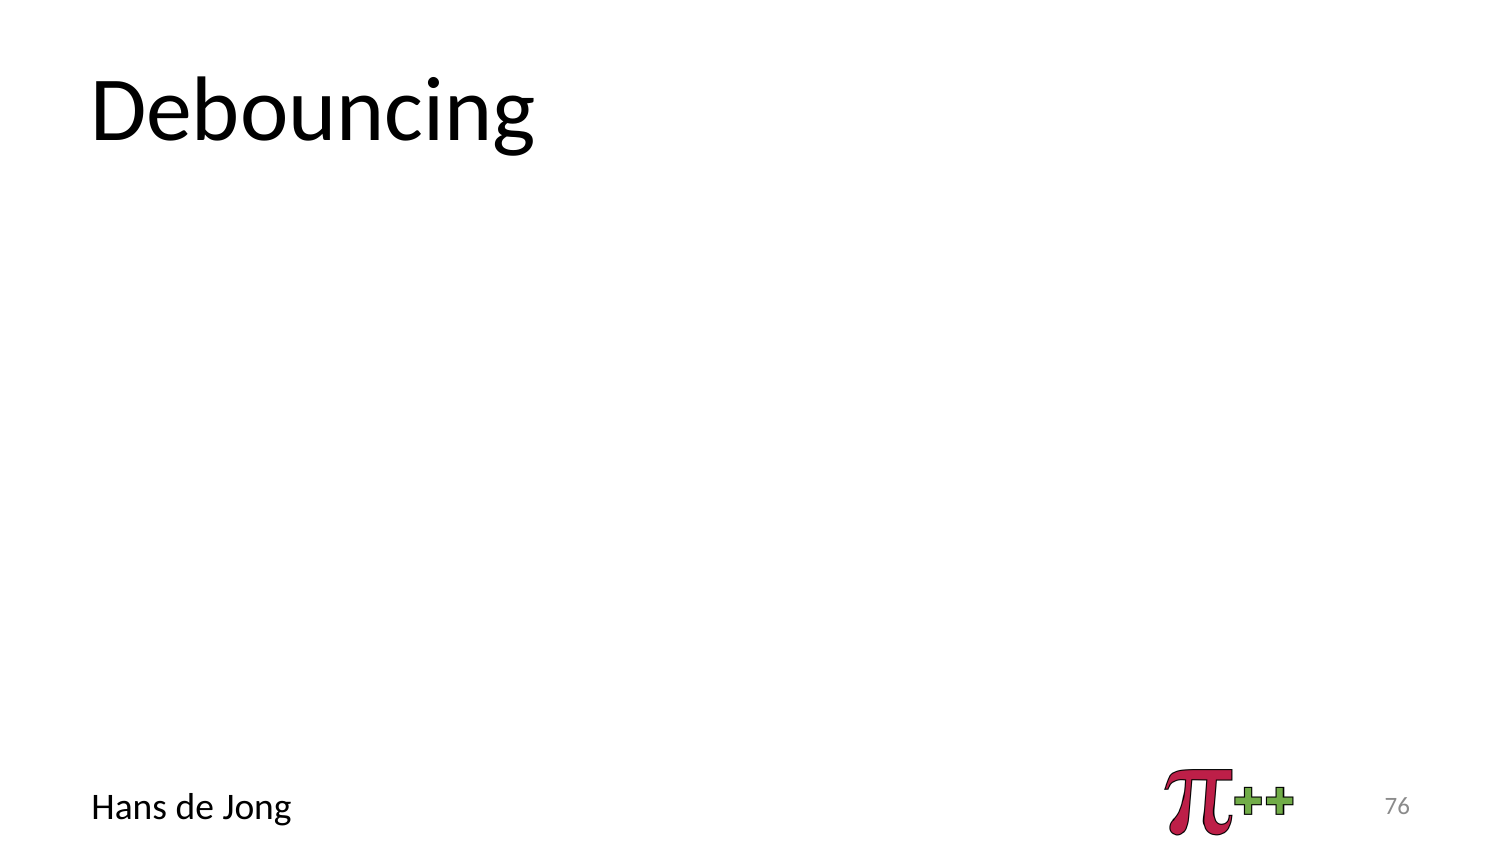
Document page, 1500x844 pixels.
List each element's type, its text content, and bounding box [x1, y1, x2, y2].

picture [1163, 768, 1294, 836]
slide_number 76 [1340, 782, 1425, 827]
title Debouncing [75, 33, 1425, 175]
